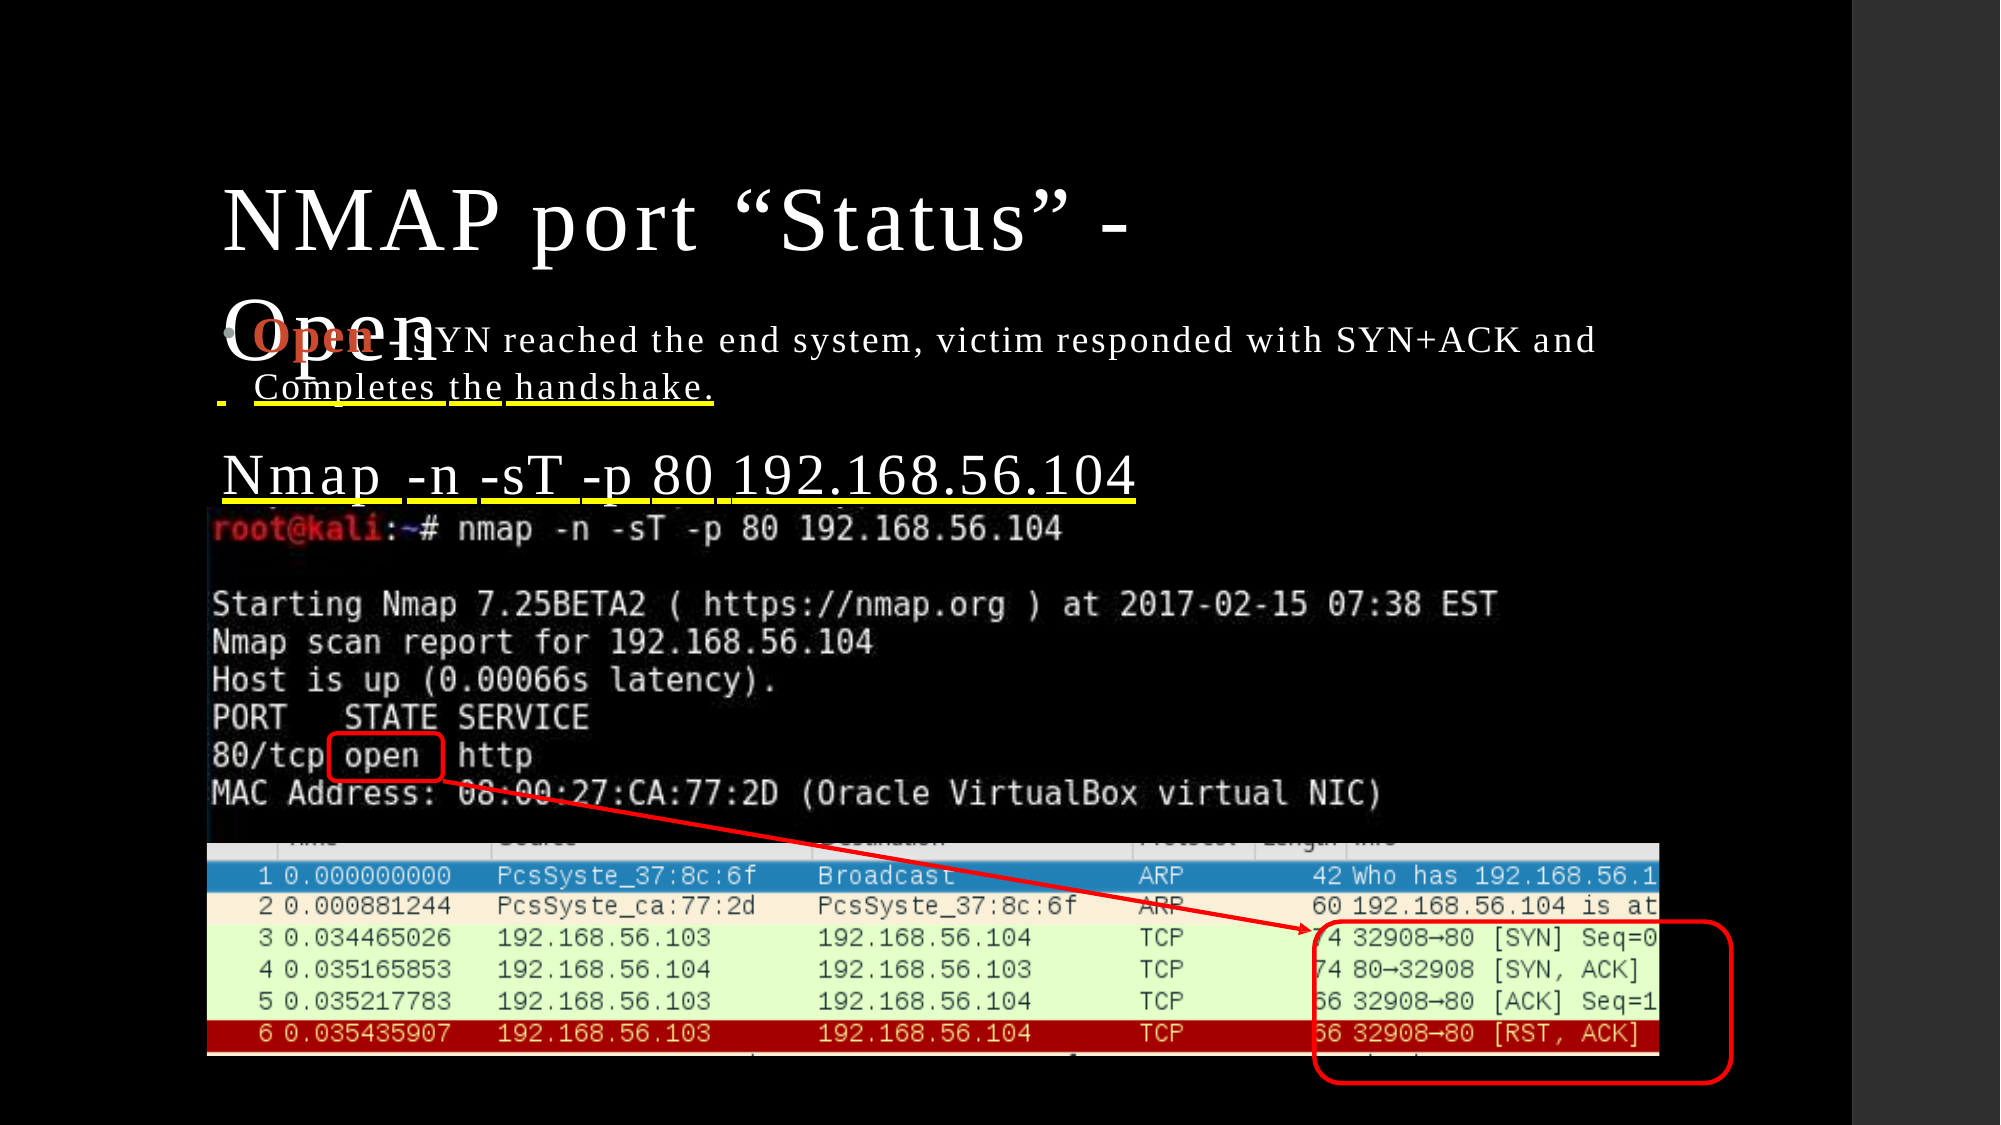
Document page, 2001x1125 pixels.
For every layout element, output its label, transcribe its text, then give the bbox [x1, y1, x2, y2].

text_box Nmap -n -sT -p 80 192.168.56.104 [219, 434, 1252, 507]
text_box [206, 507, 1576, 843]
text_box [328, 733, 443, 782]
text_box [206, 843, 1660, 1056]
text_box [1314, 921, 1732, 1084]
text_box [442, 778, 1312, 936]
text_box Open - SYN reached the end system, victim responded with SYN+ACK and Completes the handshake. [215, 301, 1601, 407]
title NMAP port “Status” - Open [219, 156, 1370, 301]
